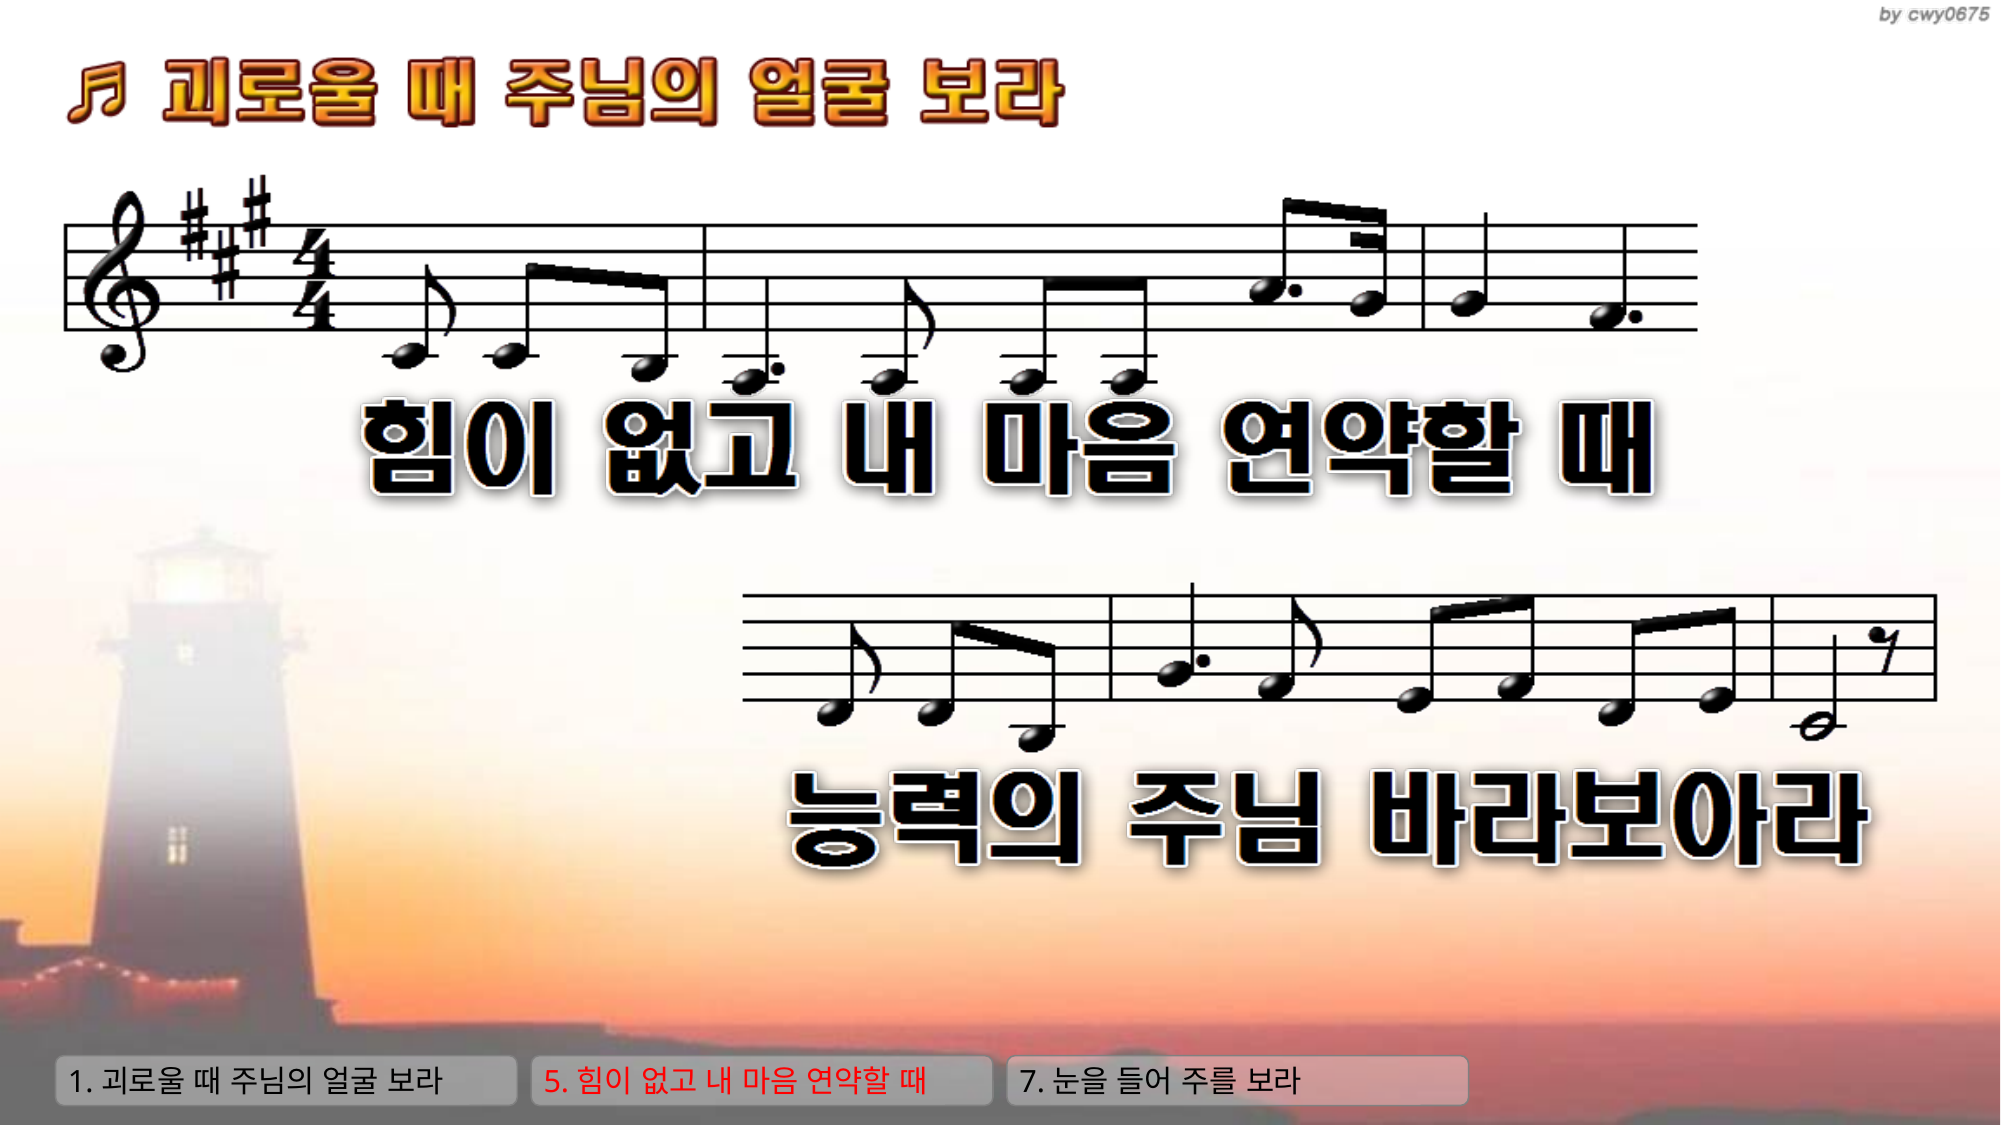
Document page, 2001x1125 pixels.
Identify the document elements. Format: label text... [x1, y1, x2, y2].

text_box 7.눈을 들어 주를 보라 [1006, 1065, 1469, 1106]
picture [0, 0, 2001, 1125]
text_box 5.힘이 없고 내 마음 연약할 때 [531, 1065, 994, 1106]
text_box 1.괴로울 때 주님의 얼굴 보라 [55, 1065, 518, 1106]
